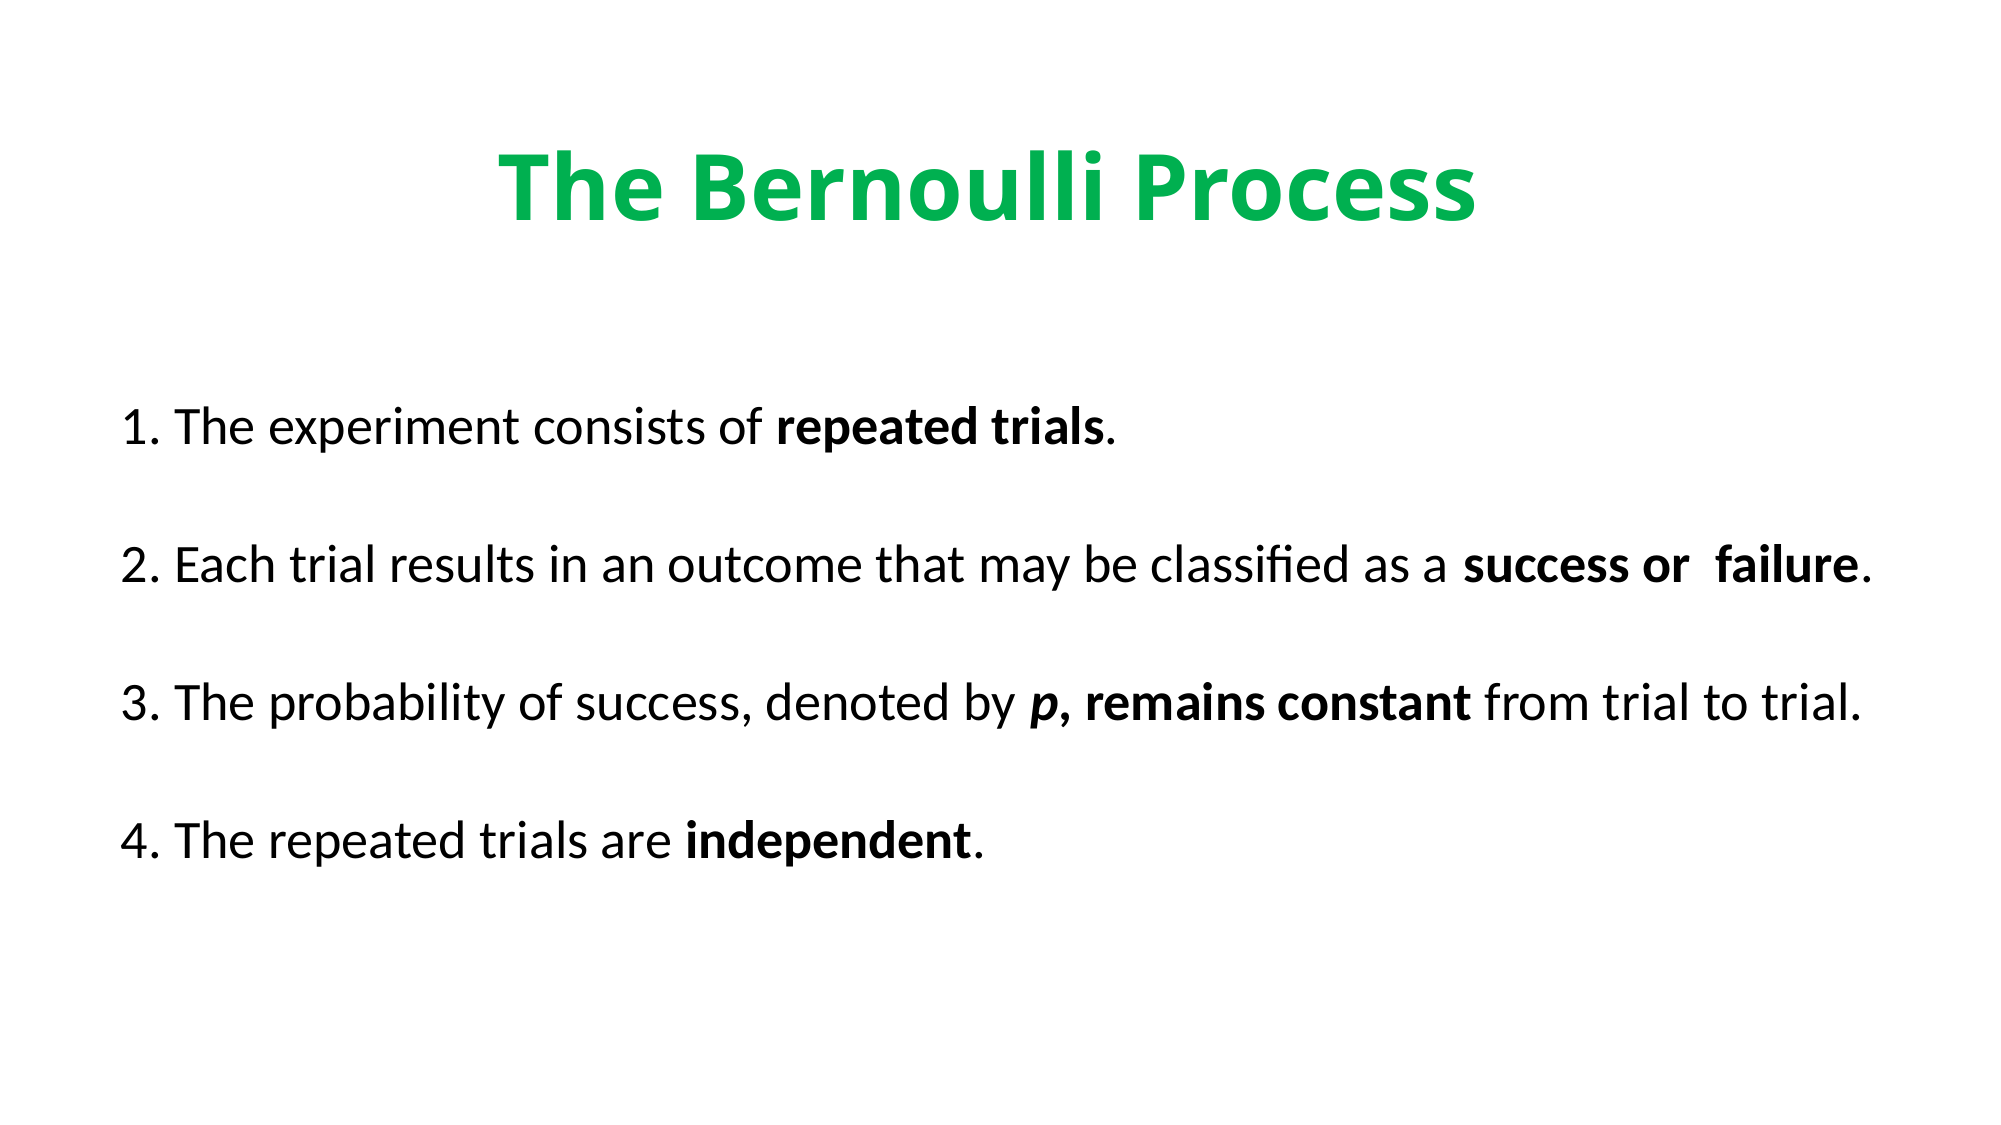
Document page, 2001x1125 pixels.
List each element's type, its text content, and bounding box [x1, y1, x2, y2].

list 1. The experiment consists of repeated trials. 2. Each trial results in an outcome that may be classified as a success or failure. 3. The probability of success, denoted by p, remains constant from trial to trial. 4. The repeated trials are independent. [105, 299, 1898, 1014]
title The Bernoulli Process [137, 82, 1863, 299]
